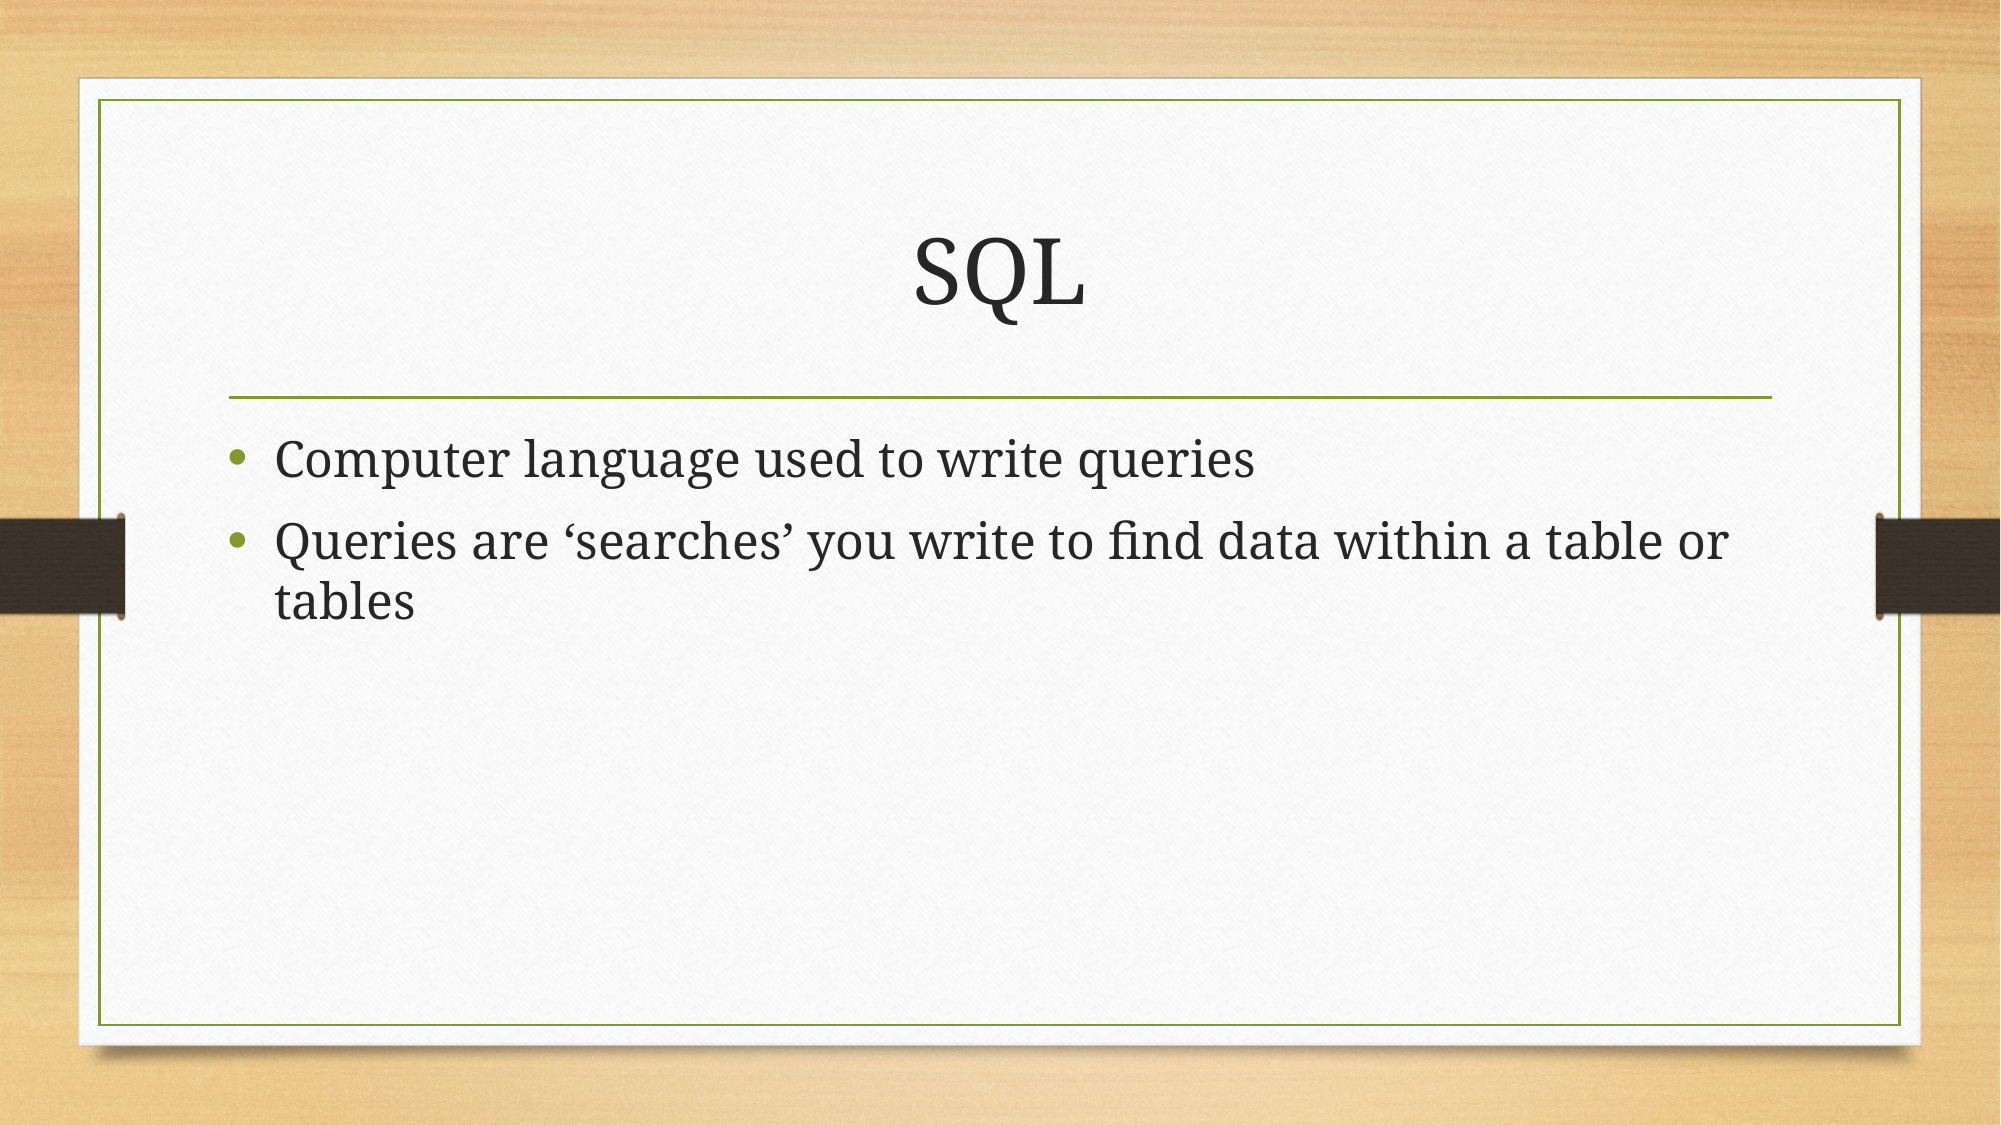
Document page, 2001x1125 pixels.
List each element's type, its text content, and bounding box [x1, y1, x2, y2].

picture [0, 0, 2001, 1125]
title SQL [212, 161, 1788, 375]
list Computer language used to write queries Queries are ‘searches’ you write to find data within a table or tables [212, 419, 1788, 964]
